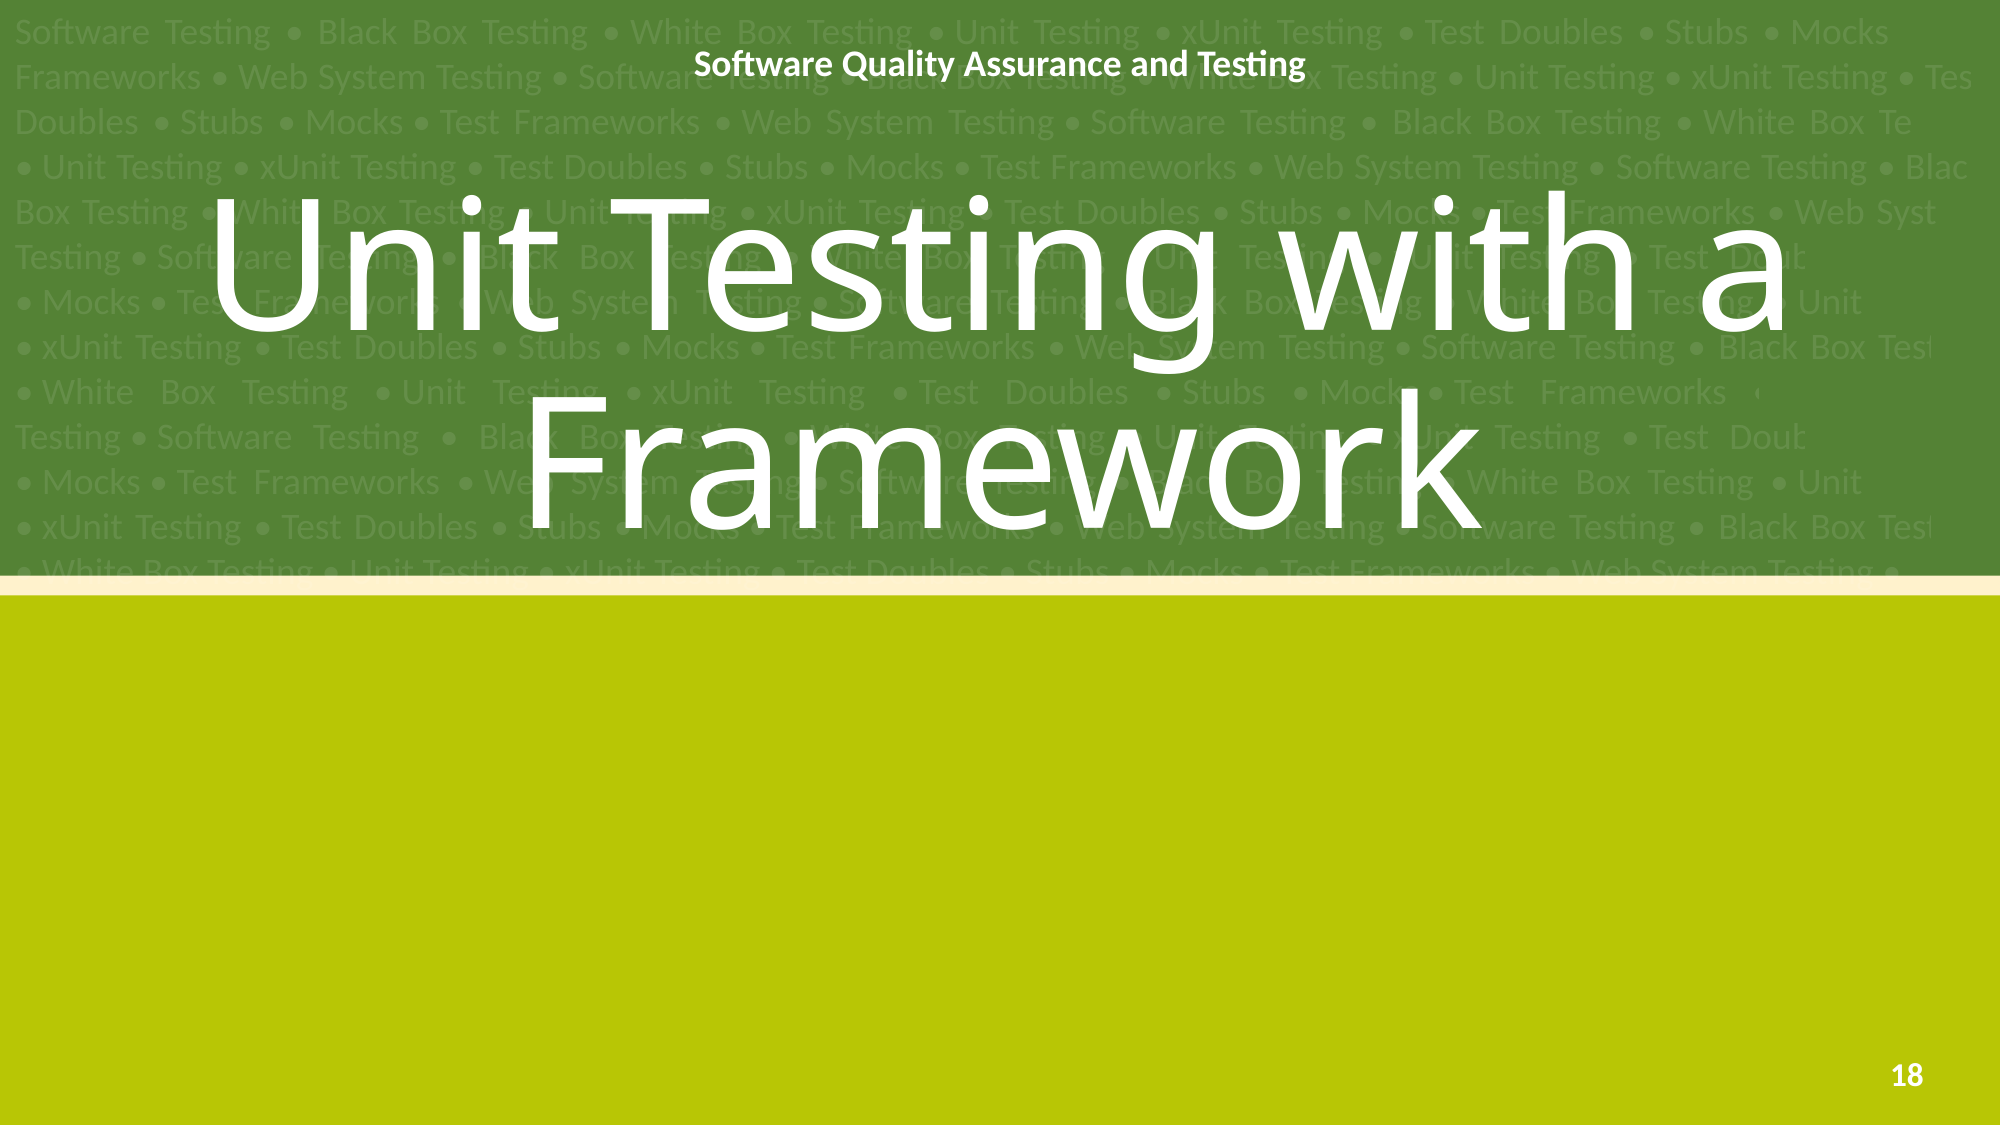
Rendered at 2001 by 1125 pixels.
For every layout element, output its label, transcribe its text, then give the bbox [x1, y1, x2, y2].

slide_number 18 [1412, 1042, 1939, 1103]
title Unit Testing with a Framework [83, 184, 1916, 576]
